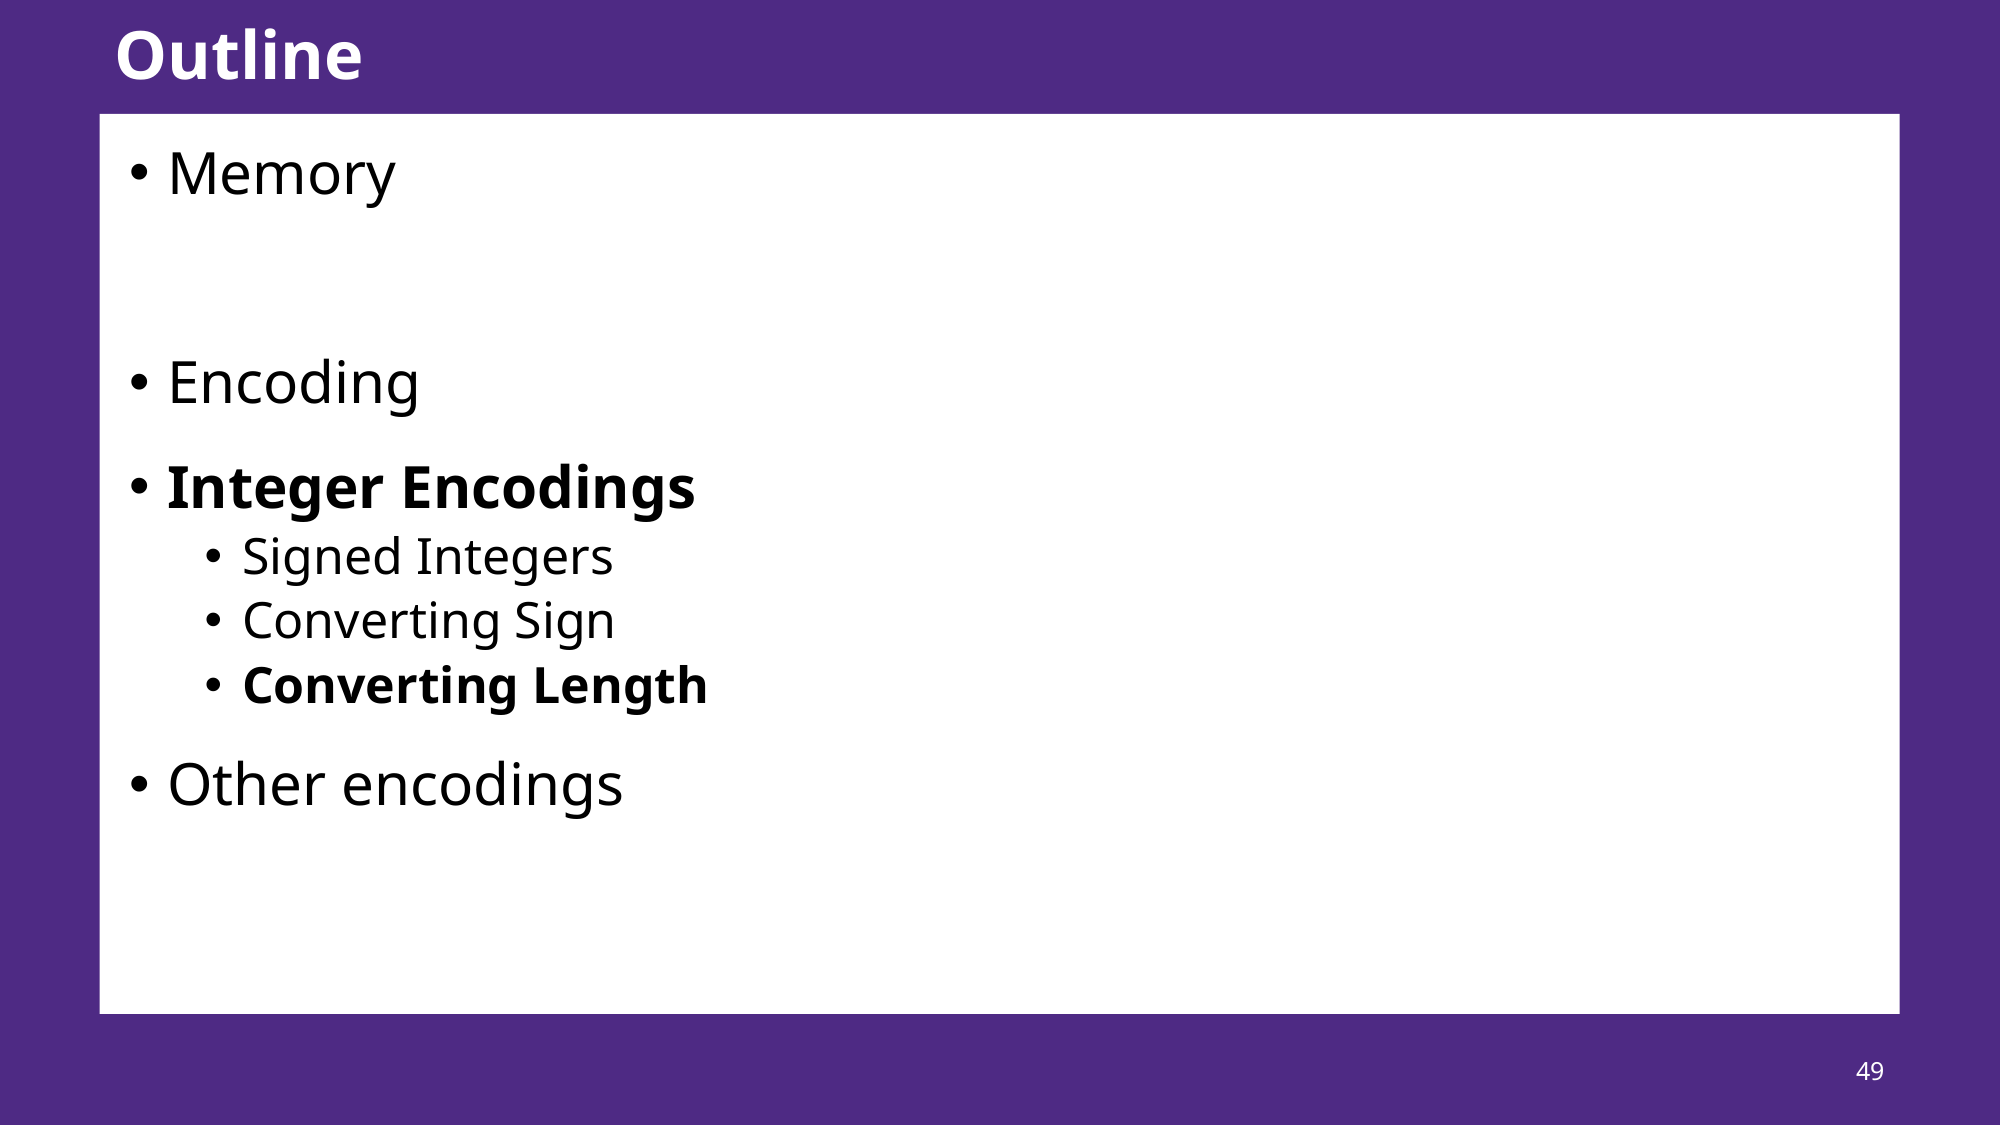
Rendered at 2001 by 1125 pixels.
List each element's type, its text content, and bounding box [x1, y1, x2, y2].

title Outline [99, 1, 1900, 114]
list Memory Encoding Integer Encodings Signed Integers Converting Sign Converting Length Other encodings [99, 114, 1900, 1014]
slide_number 49 [1749, 1042, 1900, 1103]
